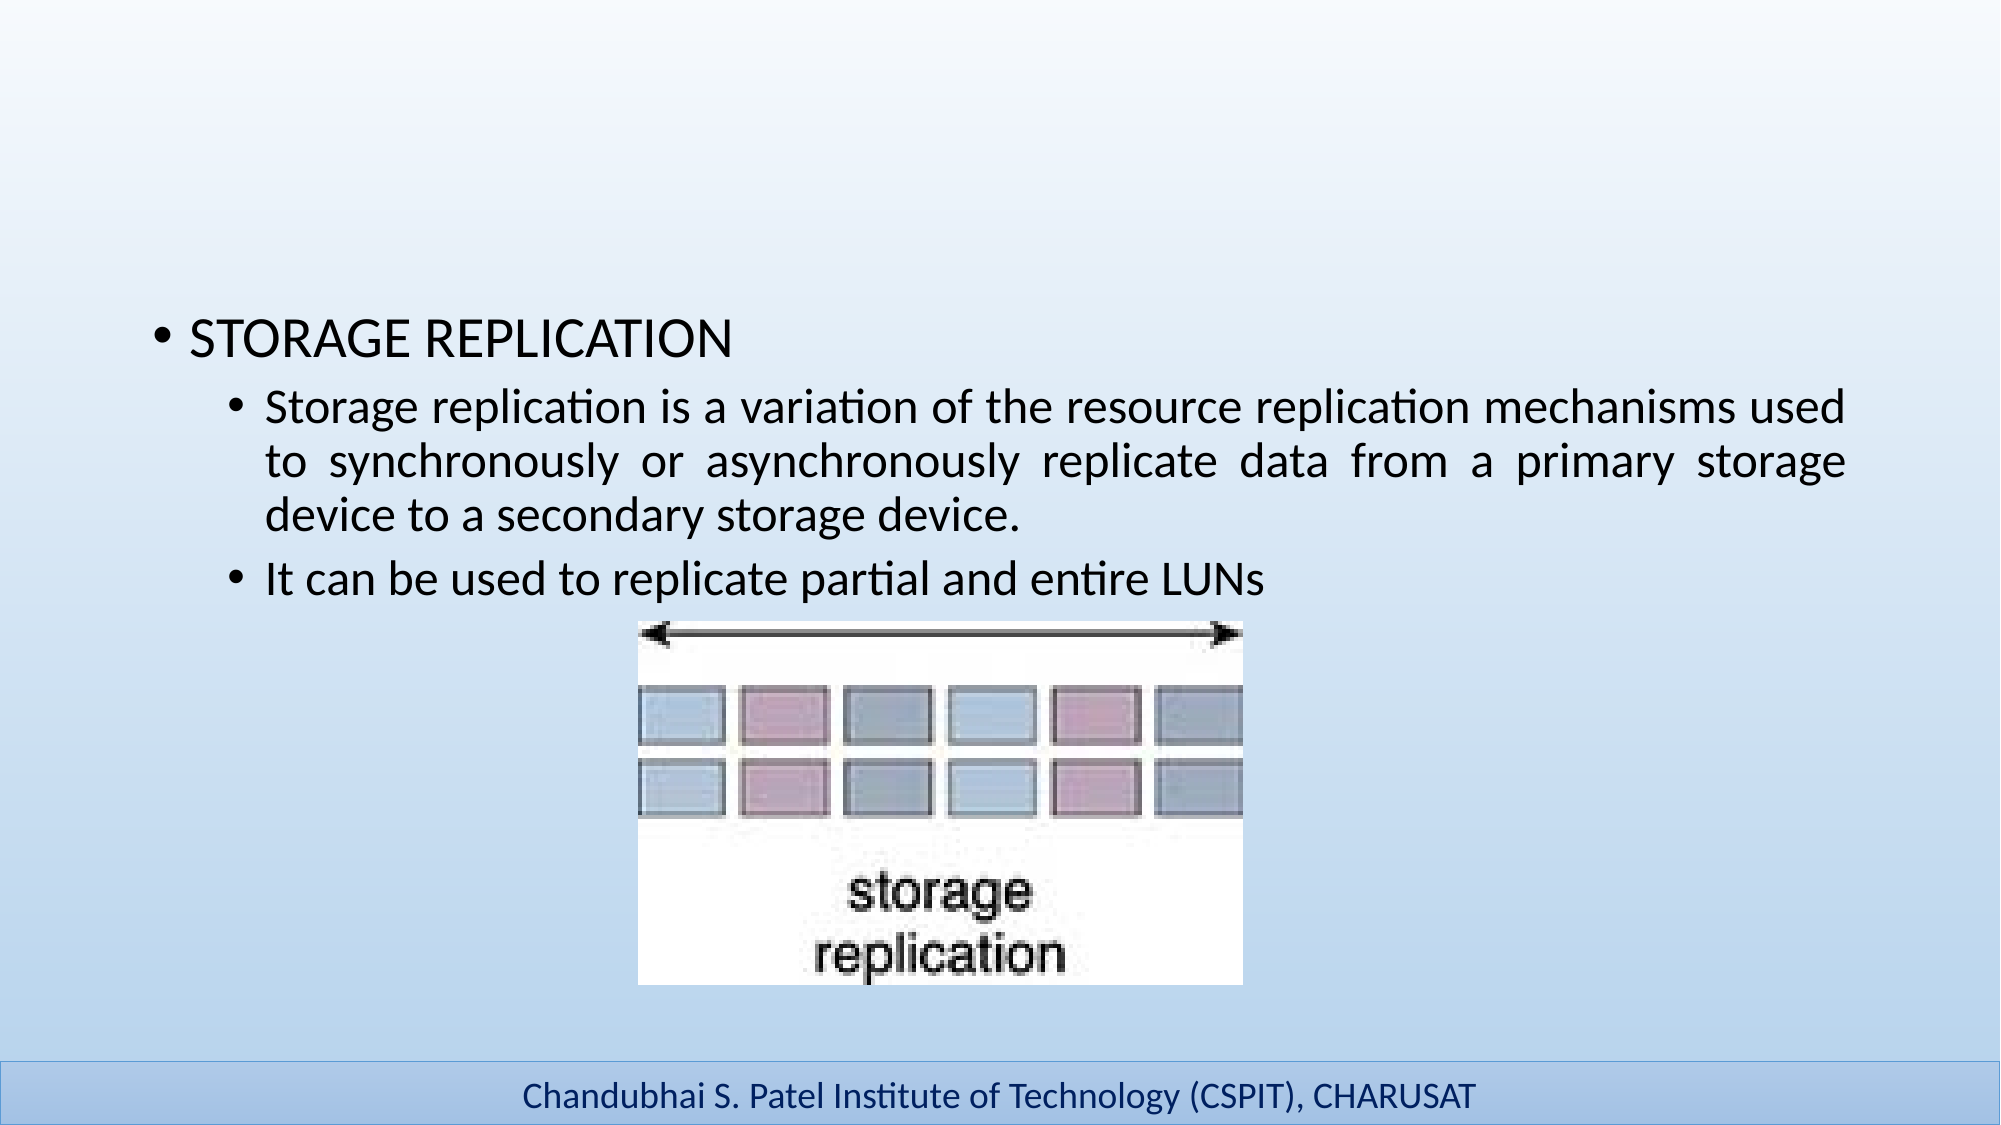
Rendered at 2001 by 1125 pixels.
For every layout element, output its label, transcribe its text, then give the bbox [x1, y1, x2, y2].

picture [637, 621, 1243, 985]
list STORAGE REPLICATION Storage replication is a variation of the resource replication mechanisms used to synchronously or asynchronously replicate data from a primary storage device to a secondary storage device. It can be used to replicate partial and entire LUNs [137, 299, 1863, 1014]
